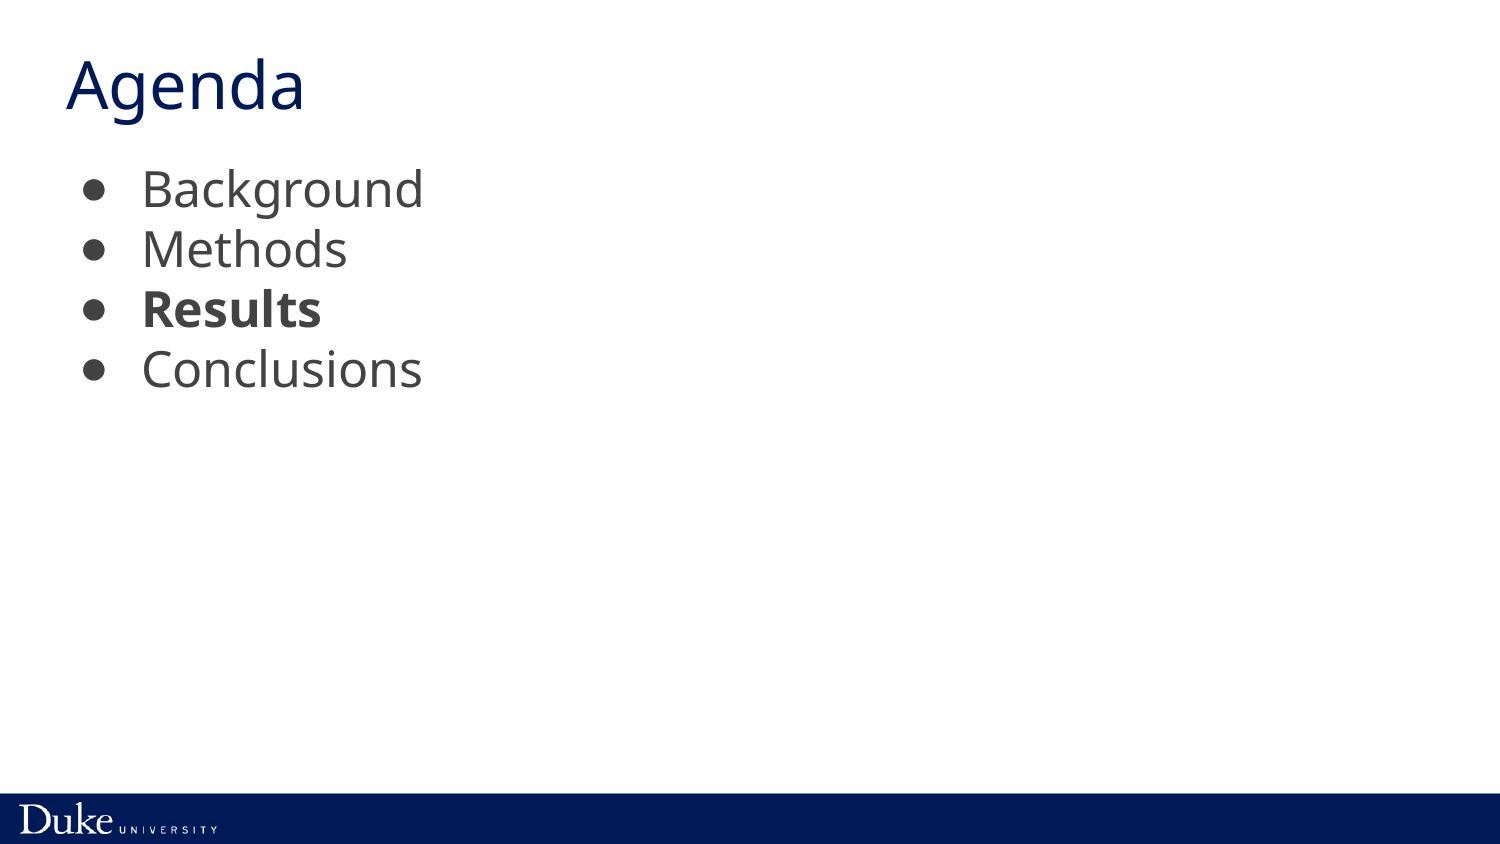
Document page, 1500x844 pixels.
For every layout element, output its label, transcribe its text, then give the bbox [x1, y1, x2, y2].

title Agenda [51, 35, 1449, 130]
picture [0, 0, 1500, 844]
list Background Methods Results Conclusions [51, 141, 1381, 669]
